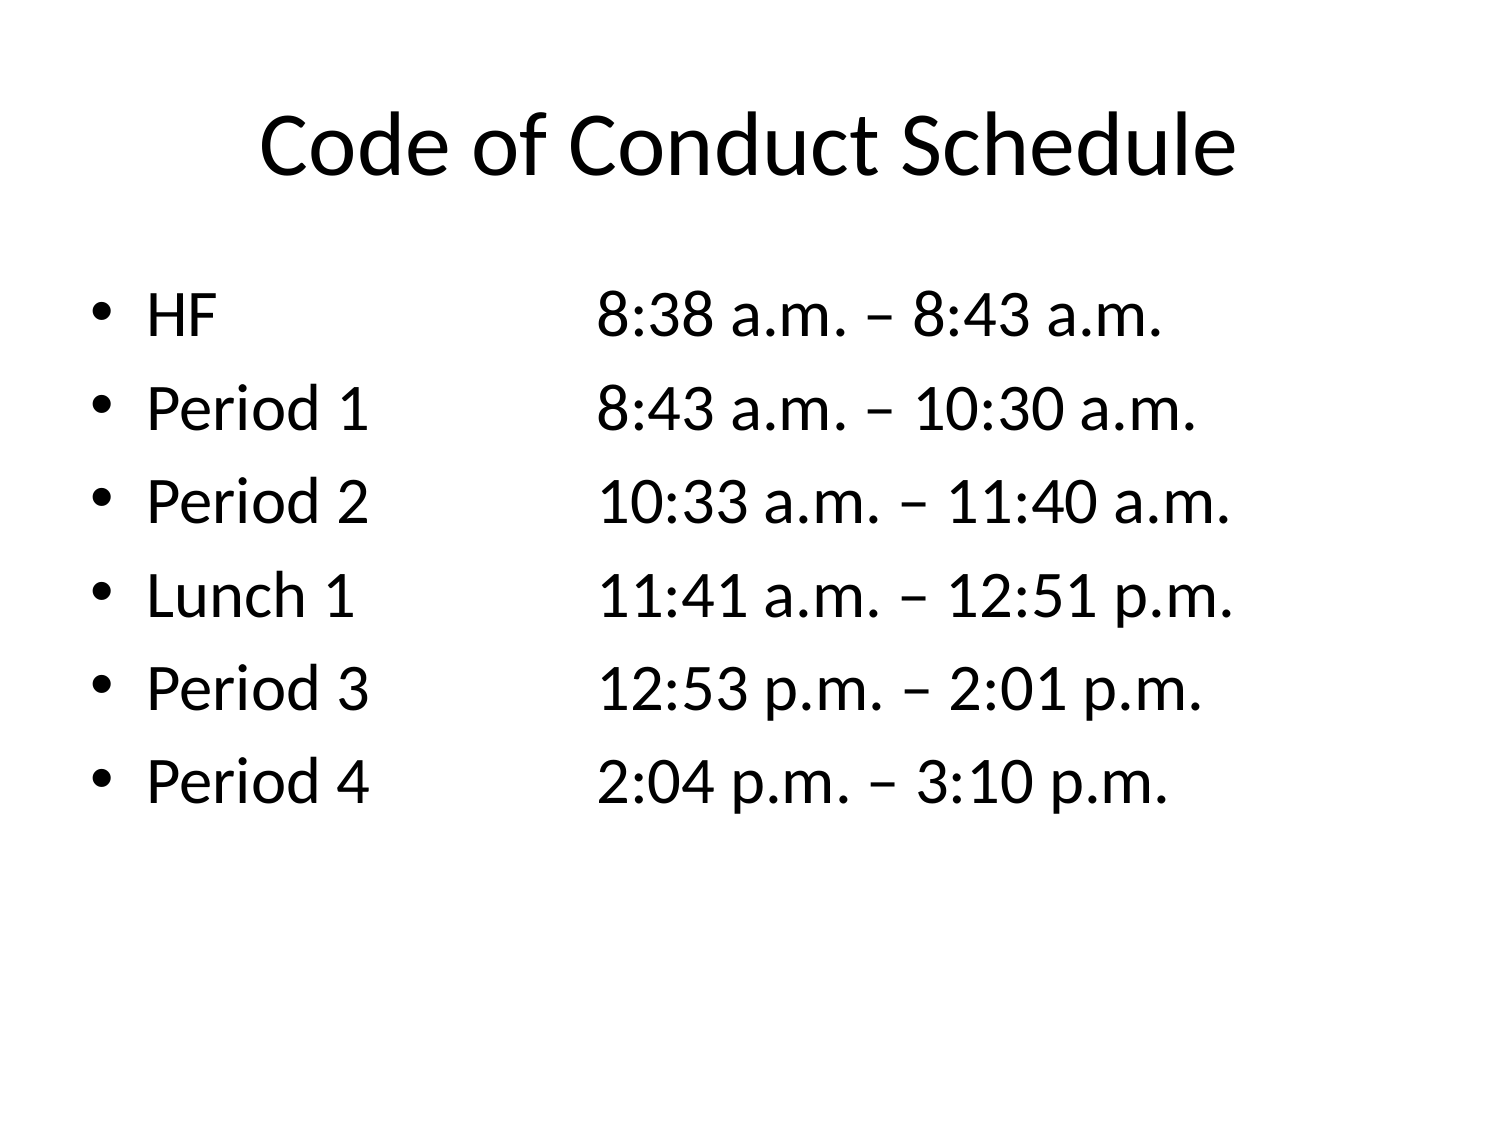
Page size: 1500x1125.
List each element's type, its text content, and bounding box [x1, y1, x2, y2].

list HF 8:38 a.m. – 8:43 a.m. Period 1 8:43 a.m. – 10:30 a.m. Period 2 10:33 a.m. – 11:40 a.m. Lunch 1 11:41 a.m. – 12:51 p.m. Period 3 12:53 p.m. – 2:01 p.m. Period 4 2:04 p.m. – 3:10 p.m. [75, 262, 1425, 1005]
title Code of Conduct Schedule [75, 45, 1425, 233]
